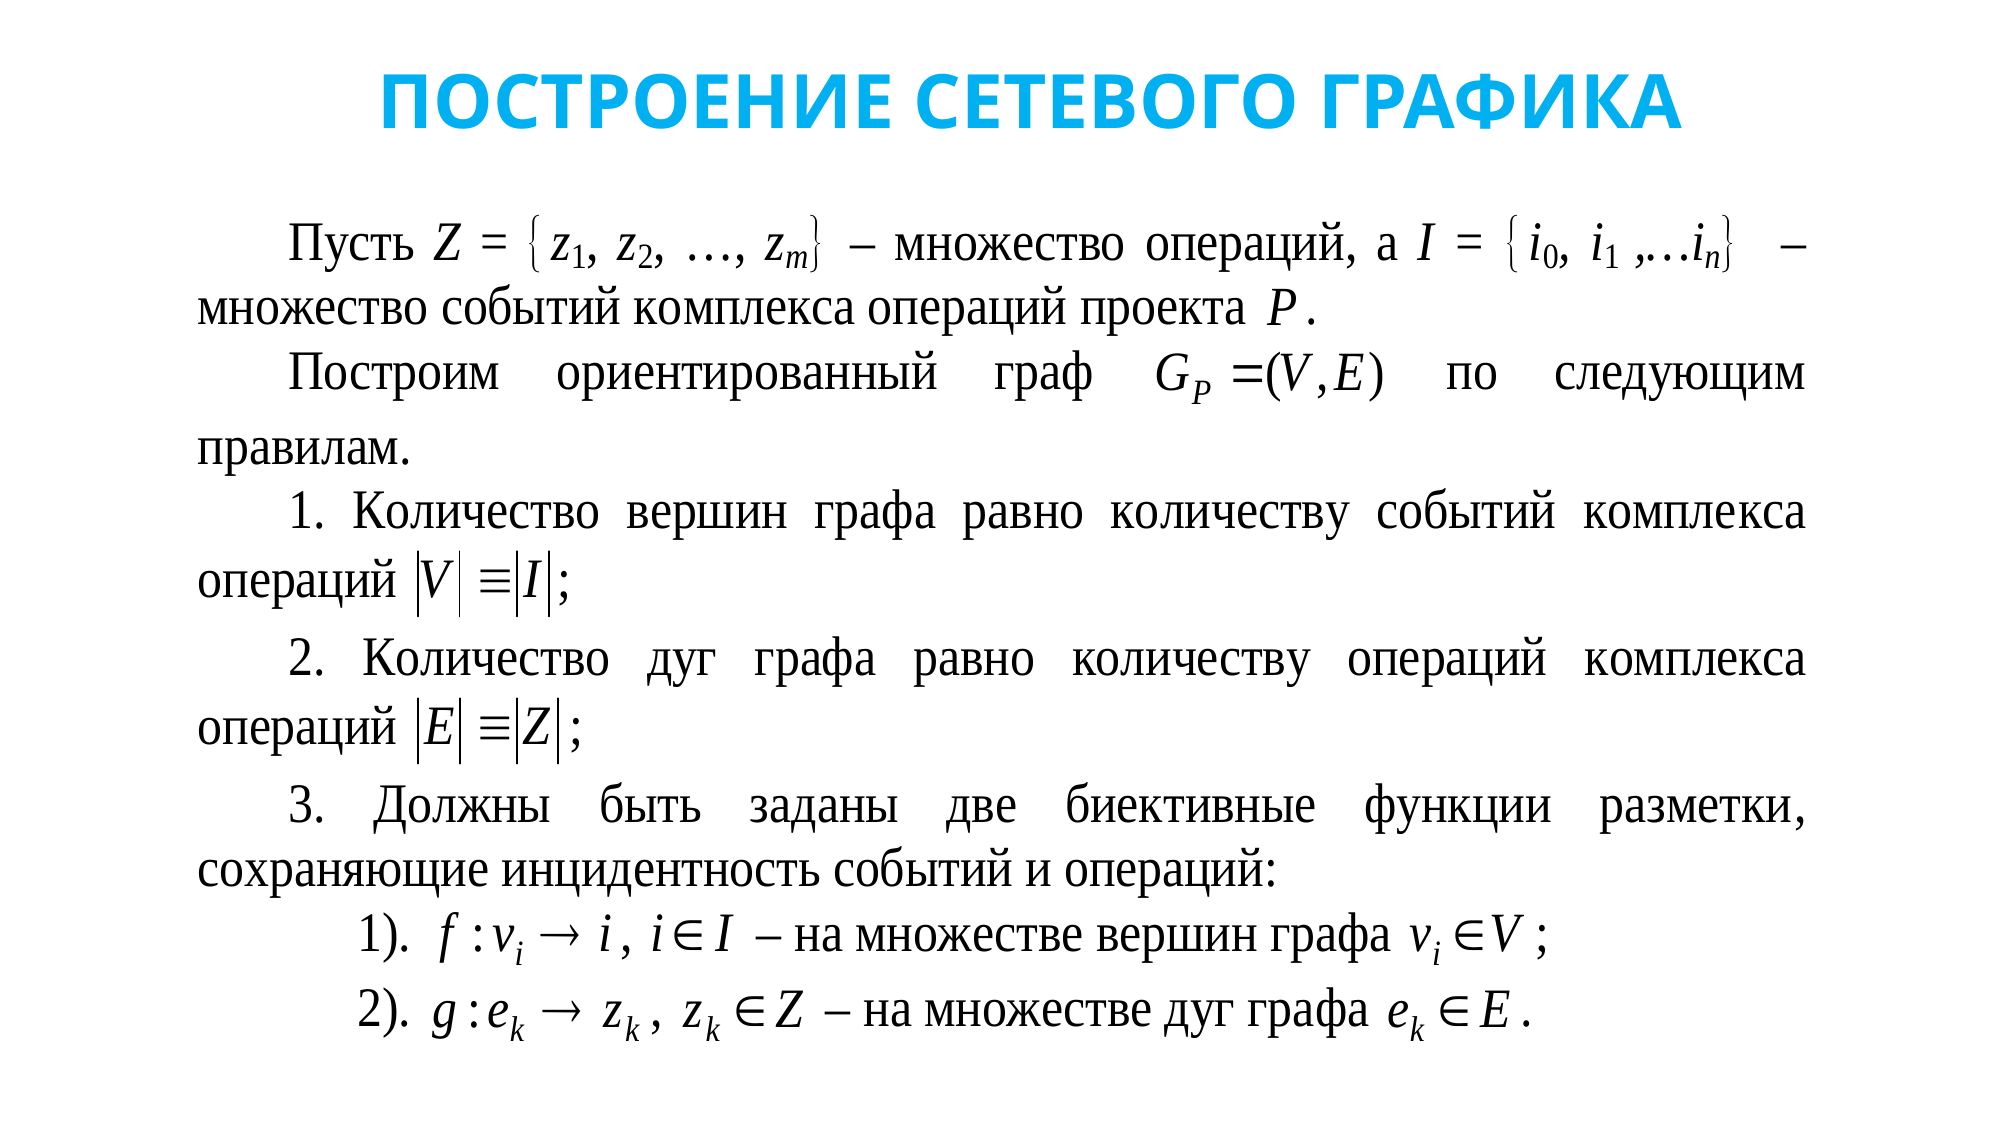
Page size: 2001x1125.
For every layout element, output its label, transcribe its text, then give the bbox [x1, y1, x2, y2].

picture [197, 206, 1807, 1051]
text_box ПОСТРОЕНИЕ СЕТЕВОГО ГРАФИКА [362, 46, 1699, 151]
